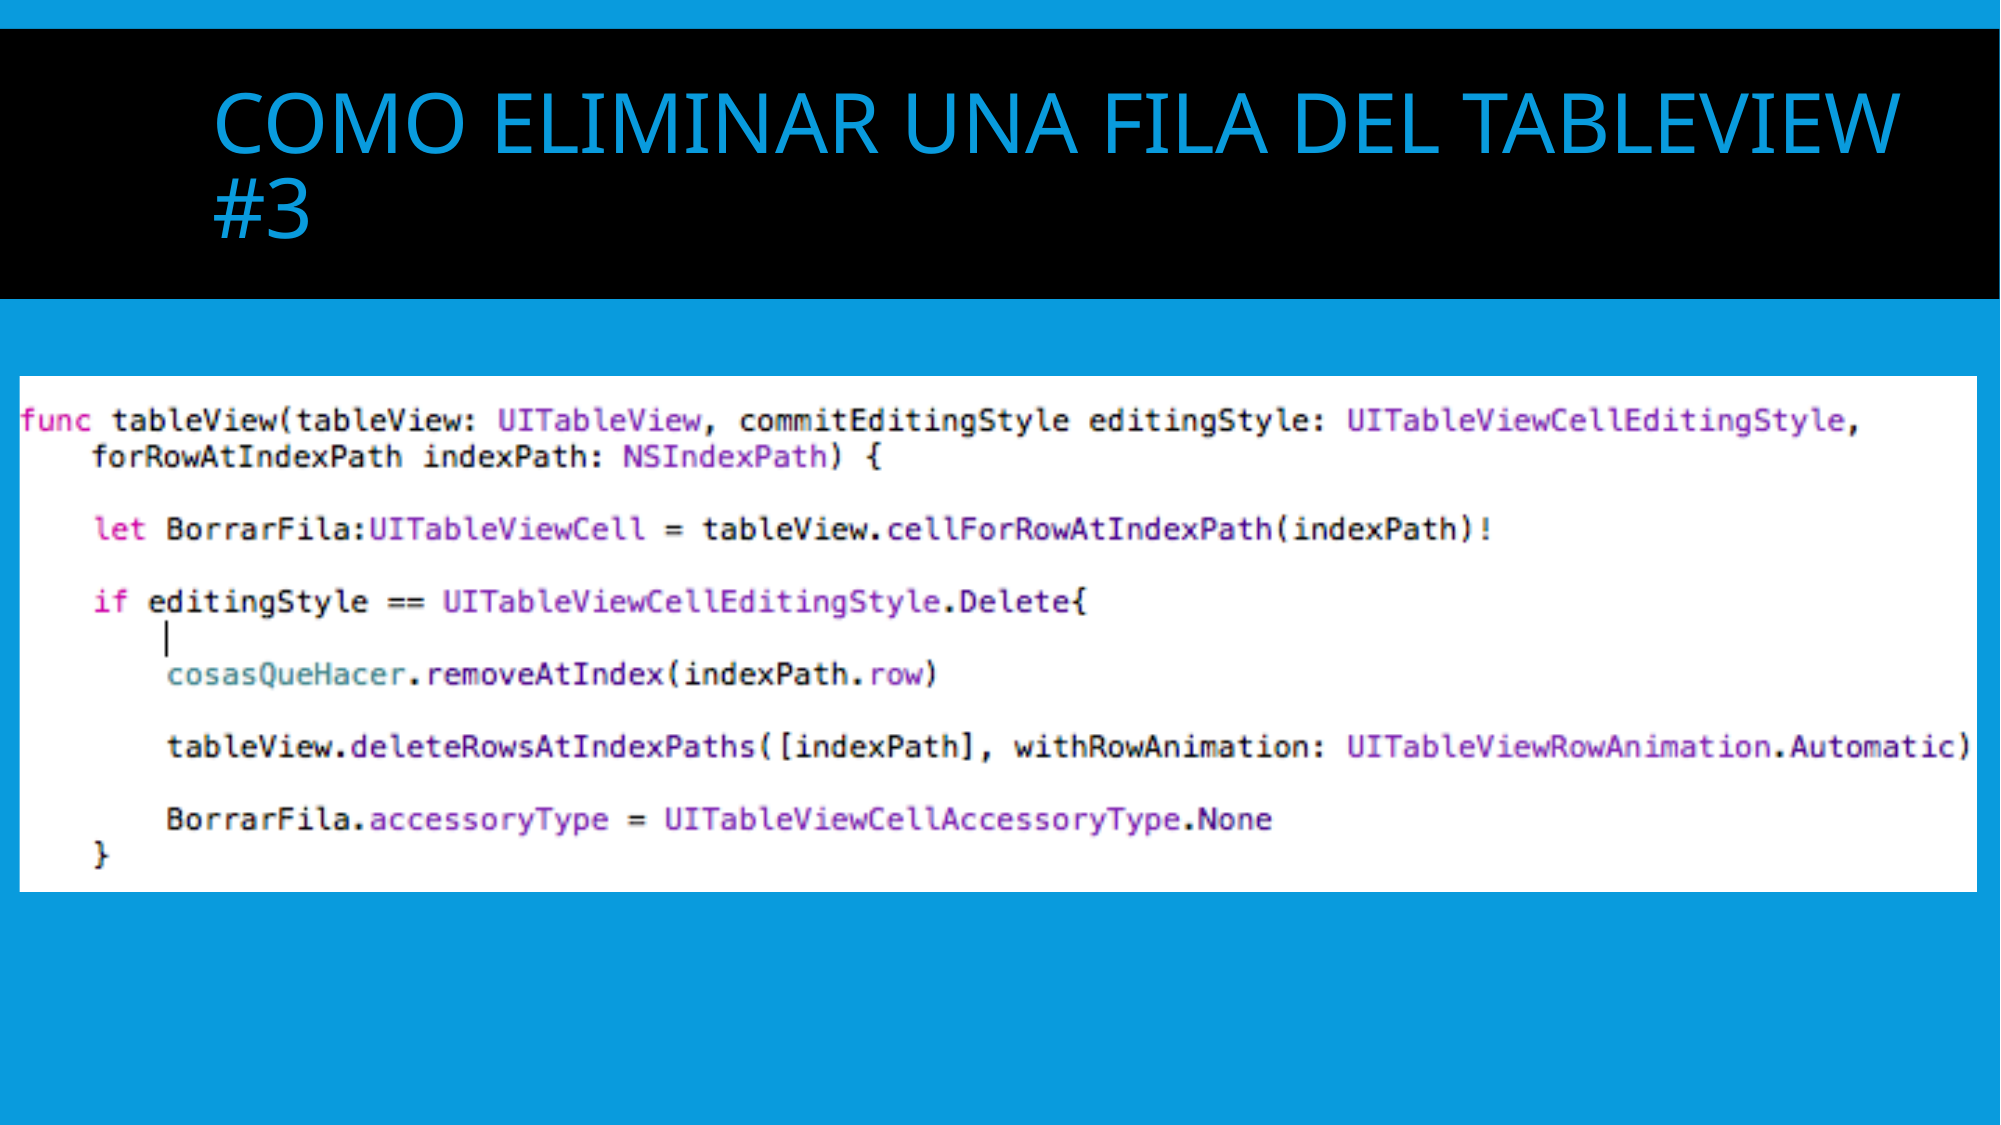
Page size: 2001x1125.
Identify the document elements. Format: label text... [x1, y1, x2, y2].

picture [20, 377, 1976, 891]
text_box Como Eliminar una Fila del TableView #3 [197, 46, 1931, 294]
